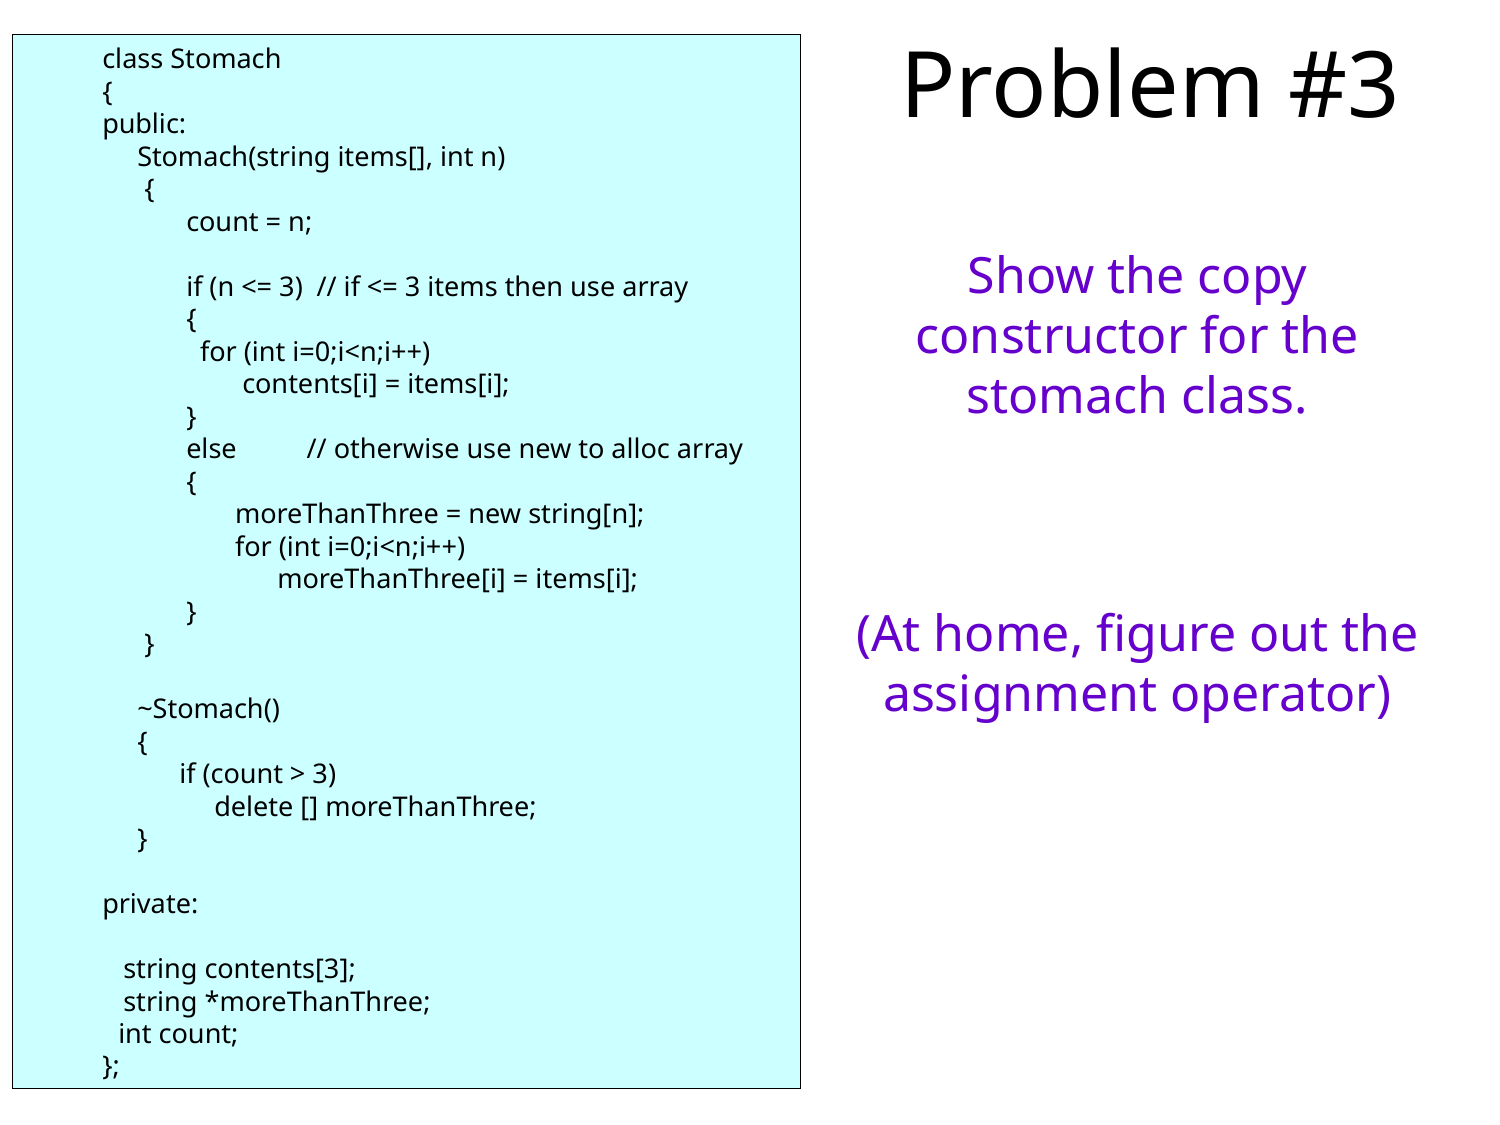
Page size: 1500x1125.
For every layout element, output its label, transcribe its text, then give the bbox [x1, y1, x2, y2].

text_box class Stomach { public: Stomach(string items[], int n) { count = n; if (n <= 3) // if <= 3 items then use array { for (int i=0;i<n;i++) contents[i] = items[i]; } else // otherwise use new to alloc array { moreThanThree = new string[n]; for (int i=0;i<n;i++) moreThanThree[i] = items[i]; } } ~Stomach() { if (count > 3) delete [] moreThanThree; } private: string contents[3]; string *moreThanThree; int count; }; [12, 34, 800, 1089]
title Problem #3 [525, 0, 1500, 175]
text_box Show the copy constructor for the stomach class. [849, 236, 1425, 431]
text_box (At home, figure out the assignment operator) [825, 593, 1450, 729]
